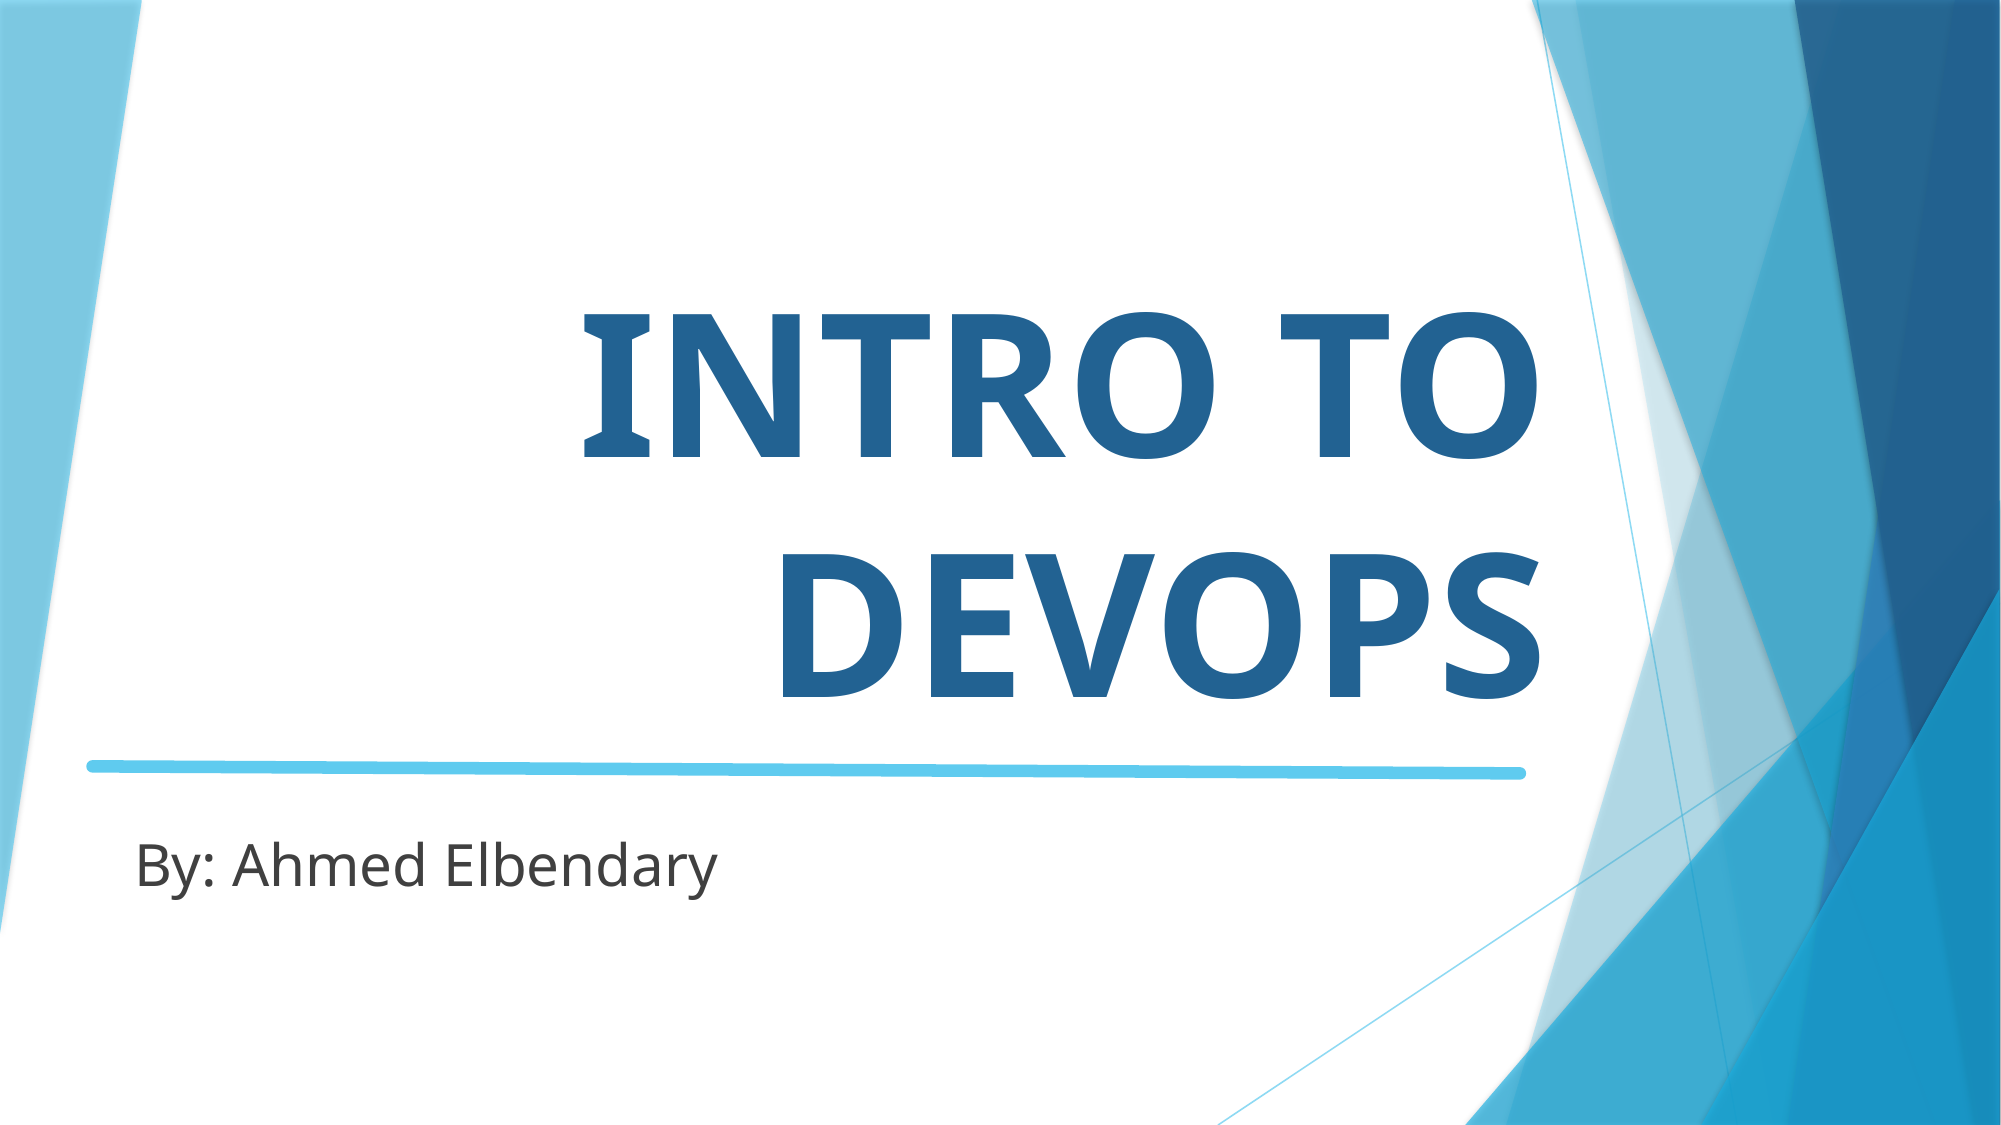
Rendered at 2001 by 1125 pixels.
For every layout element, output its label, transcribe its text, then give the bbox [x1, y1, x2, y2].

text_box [92, 765, 1521, 774]
text_box By: Ahmed Elbendary [119, 820, 807, 906]
title INTRO TO DEVOPS [0, 464, 1564, 746]
